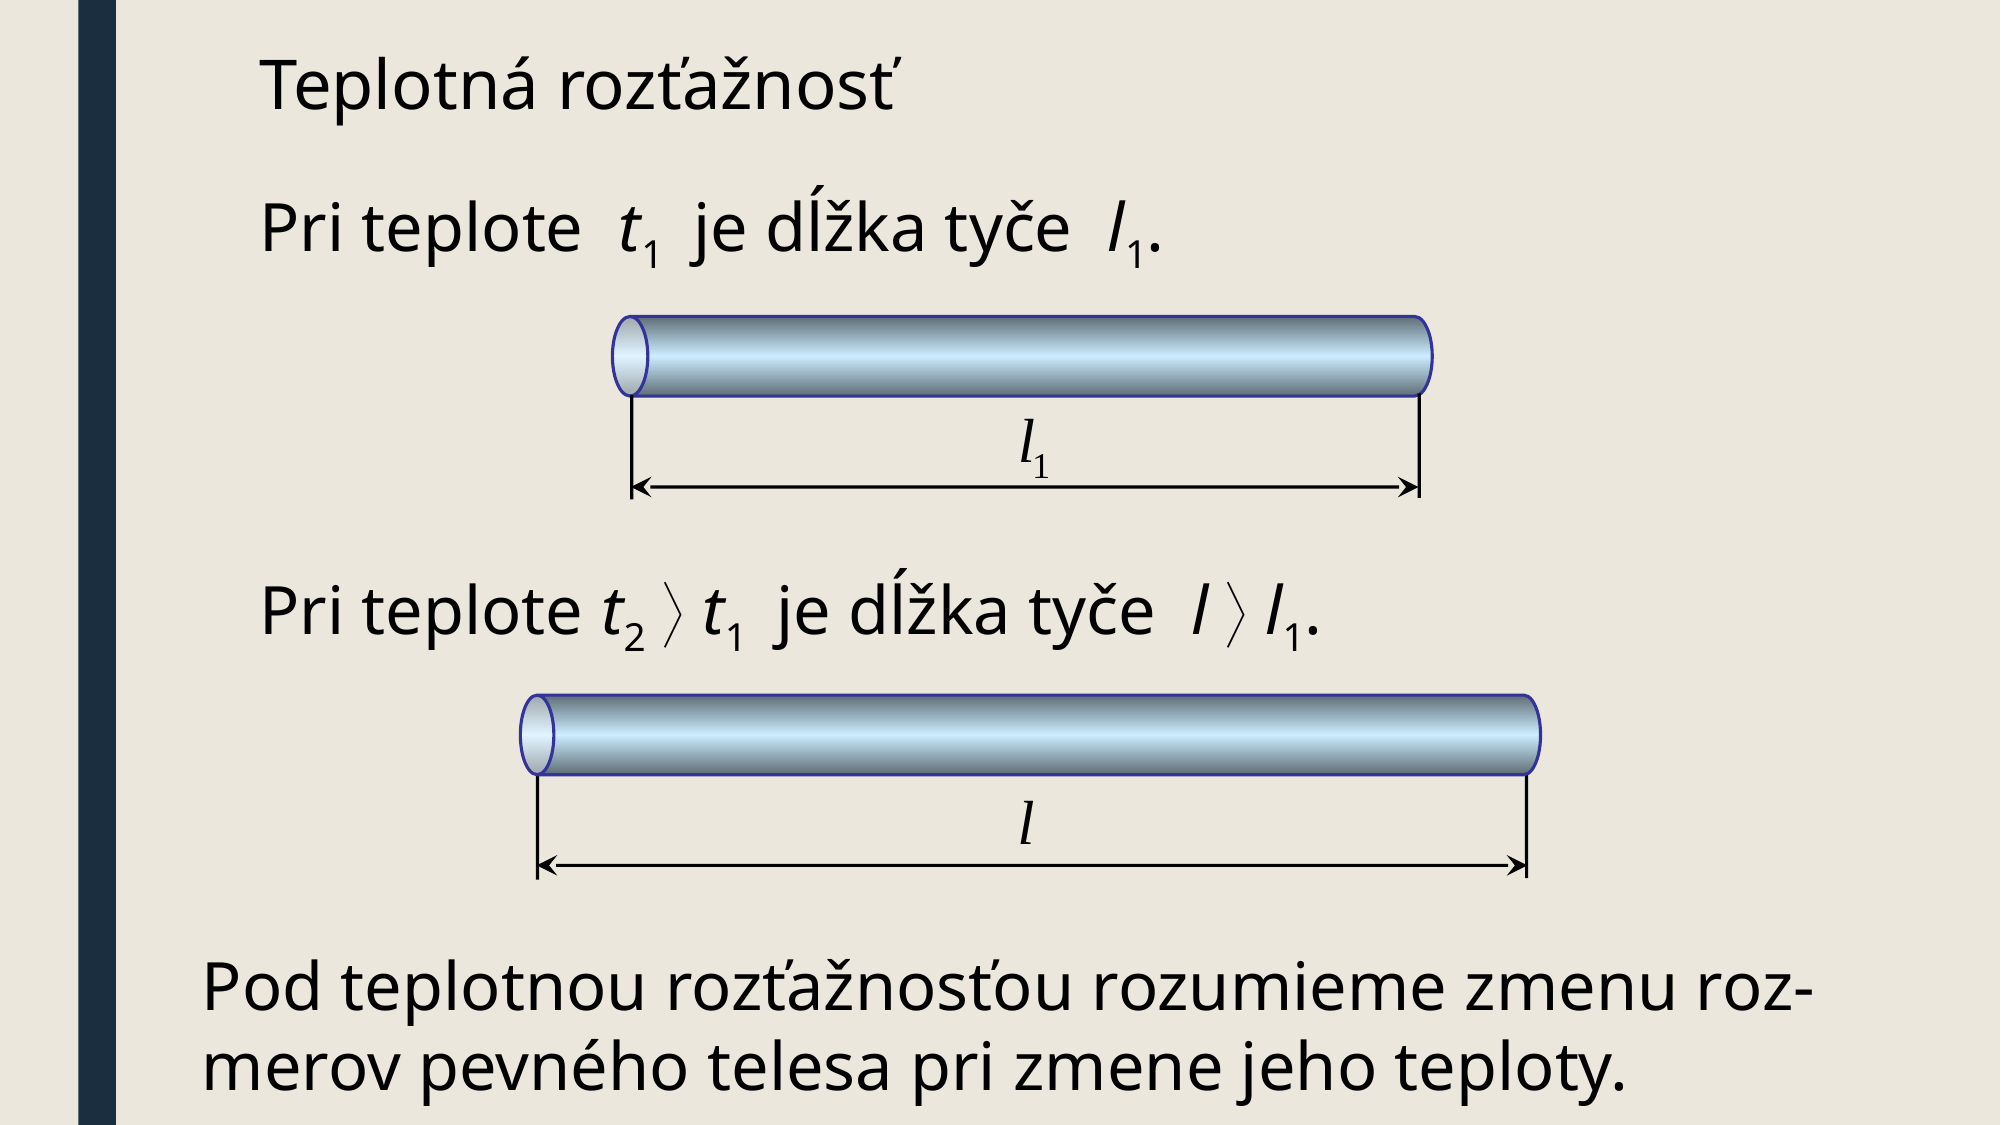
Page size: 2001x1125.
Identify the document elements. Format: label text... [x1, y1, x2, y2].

text_box Pri teplote t2  t1 je dĺžka tyče l  l1. [247, 560, 1338, 667]
text_box Pri teplote t1 je dĺžka tyče l1. [247, 177, 1180, 284]
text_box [1010, 400, 1058, 489]
text_box Teplotná rozťažnosť [247, 33, 910, 131]
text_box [1009, 787, 1047, 861]
text_box Pod teplotnou rozťažnosťou rozumieme zmenu roz- merov pevného telesa pri zmene jeho teploty. [190, 941, 1820, 1106]
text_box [536, 773, 1528, 880]
text_box [520, 695, 1541, 775]
text_box [612, 316, 1433, 397]
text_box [630, 393, 1420, 500]
